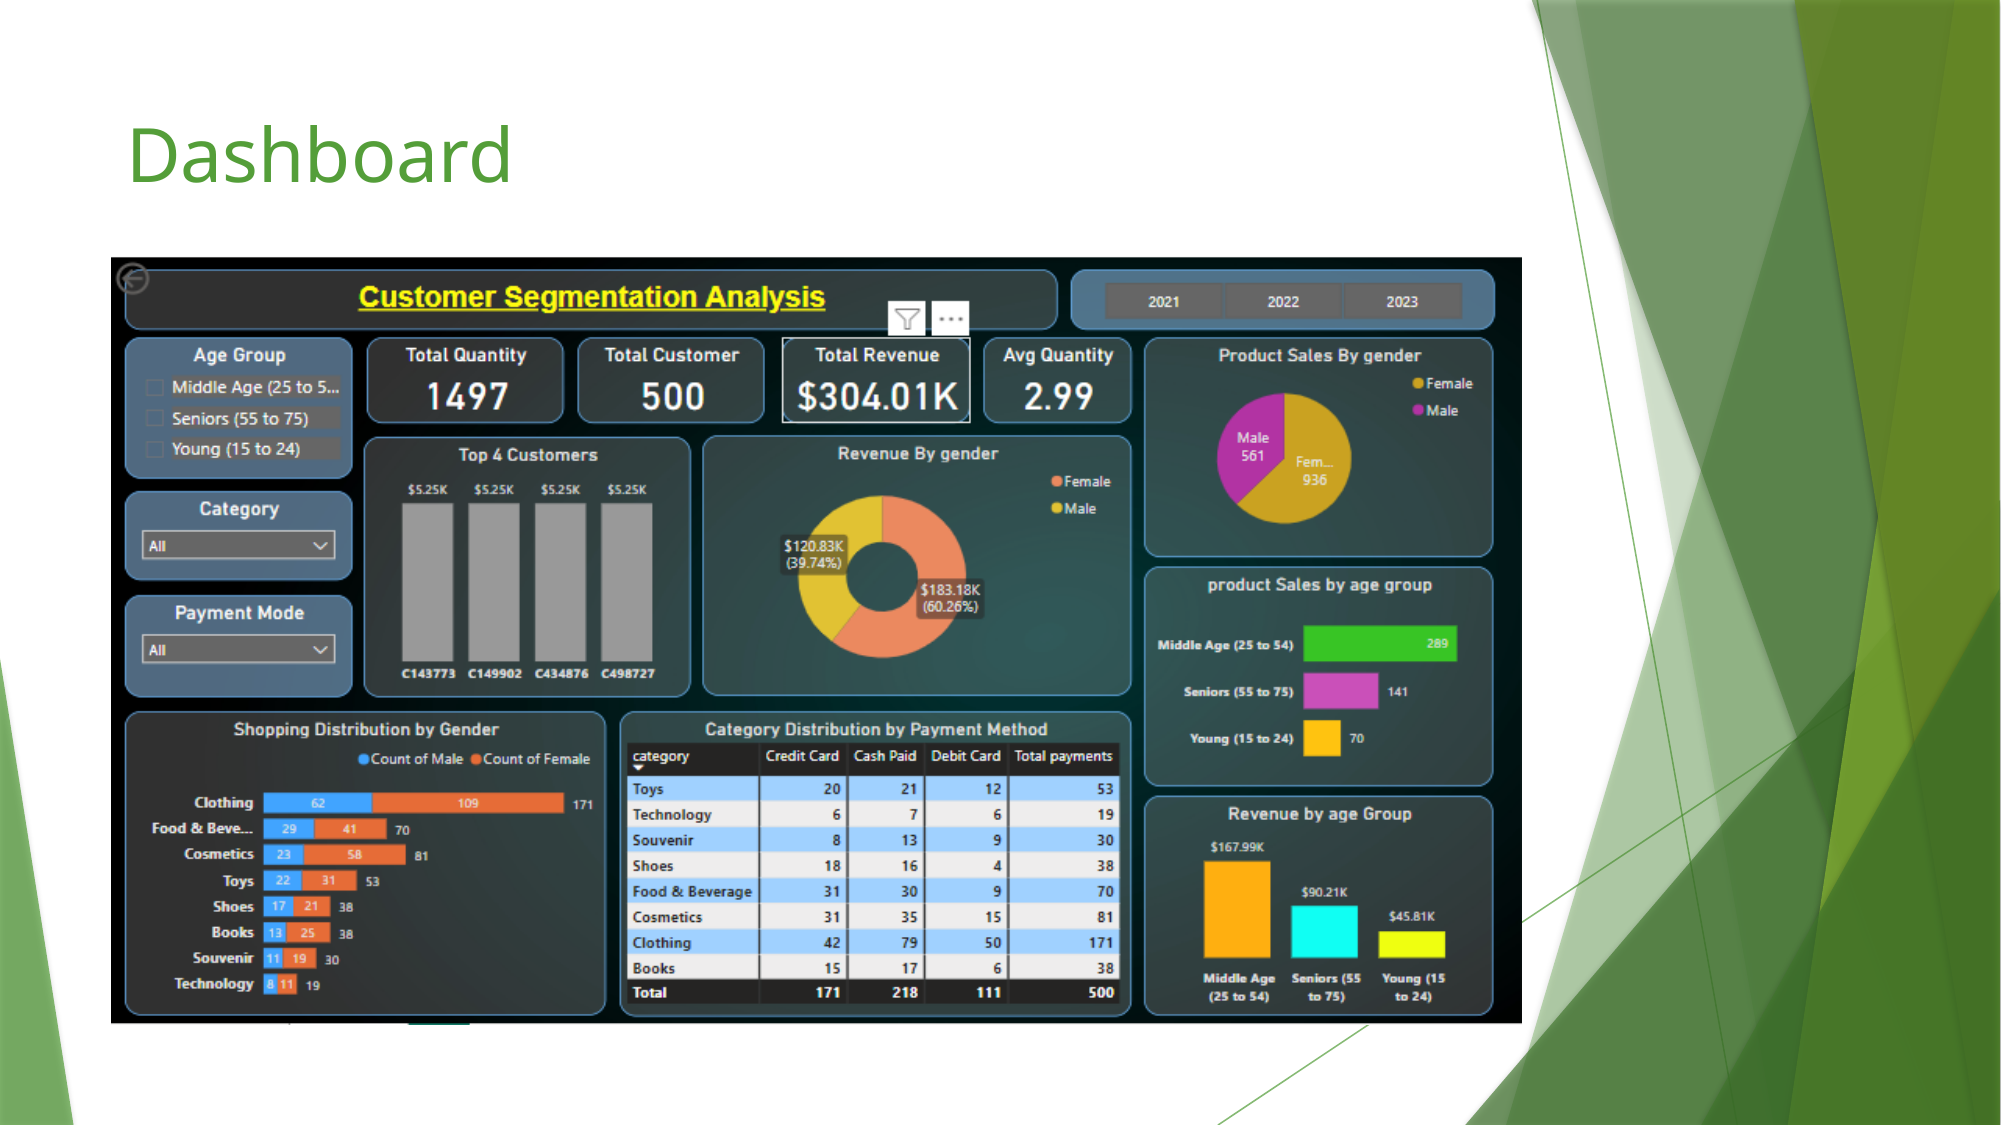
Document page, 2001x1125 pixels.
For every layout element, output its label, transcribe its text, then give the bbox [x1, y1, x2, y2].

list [110, 255, 1522, 1026]
title Dashboard [111, 99, 1522, 255]
